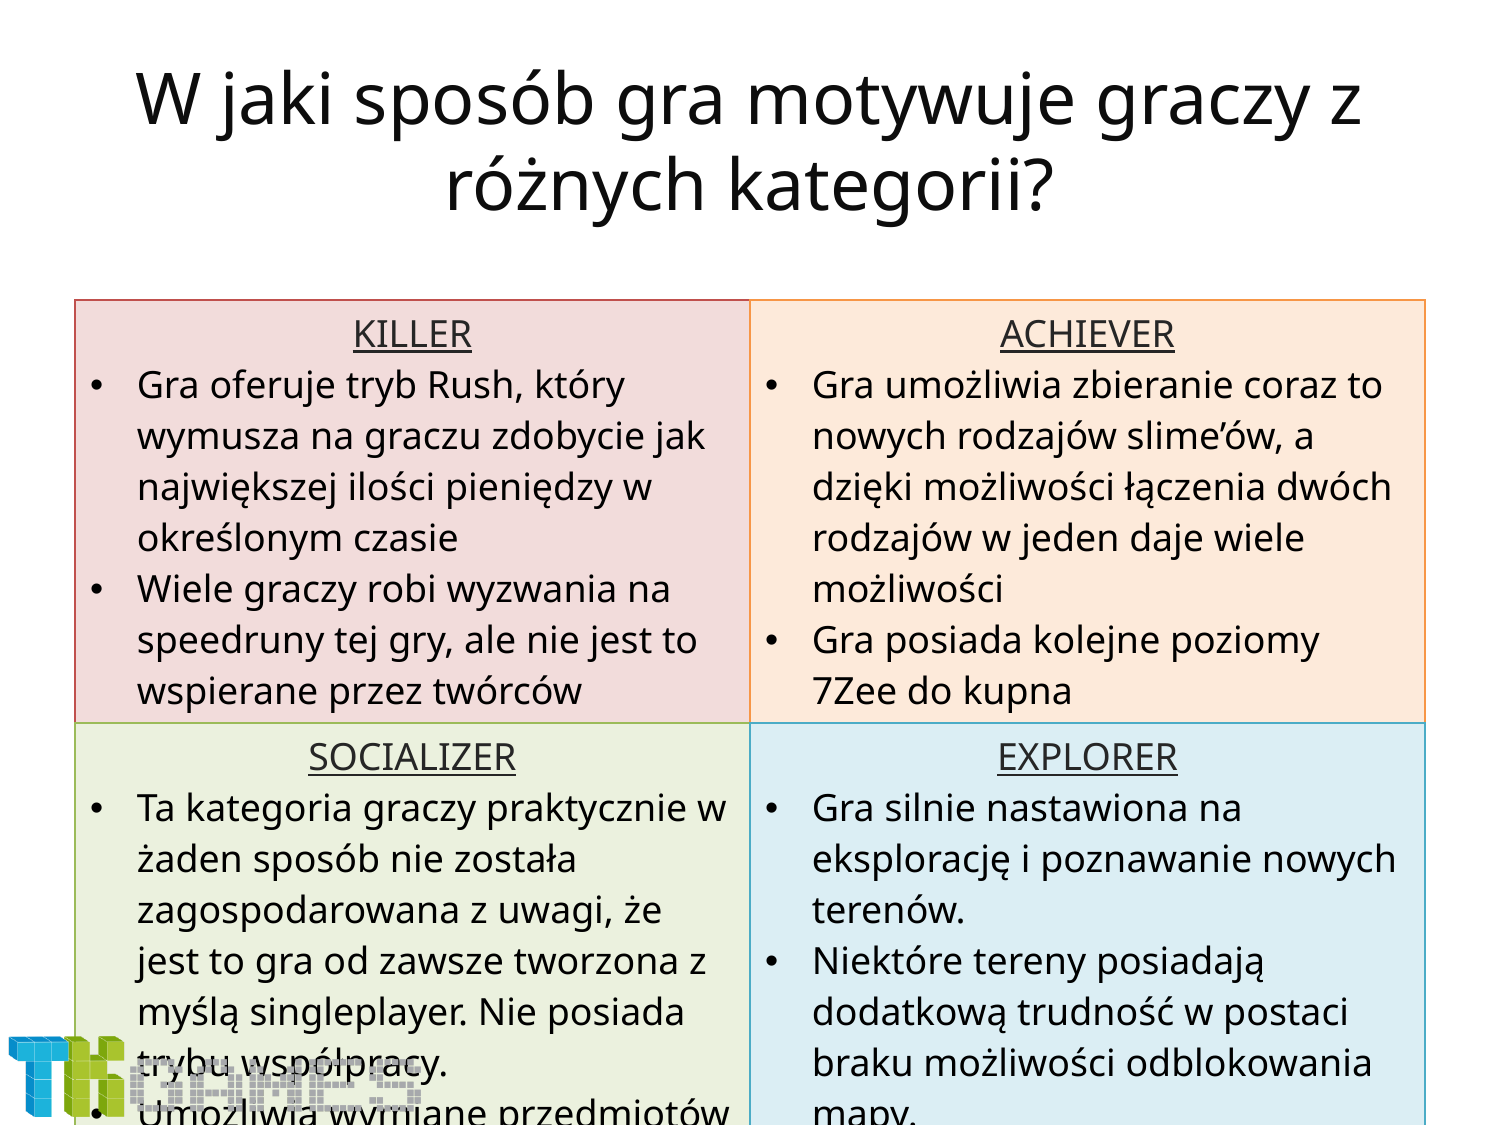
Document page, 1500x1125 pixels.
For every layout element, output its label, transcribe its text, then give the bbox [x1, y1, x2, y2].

table_cell SOCIALIZER Ta kategoria graczy praktycznie w żaden sposób nie została zagospodarowana z uwagi, że jest to gra od zawsze tworzona z myślą singleplayer. Nie posiada trybu współpracy. Umożliwia wymianę przedmiotów z innymi NPC. [76, 724, 749, 1125]
table_cell EXPLORER Gra silnie nastawiona na eksplorację i poznawanie nowych terenów. Niektóre tereny posiadają dodatkową trudność w postaci braku możliwości odblokowania mapy. [751, 724, 1424, 1125]
table_header KILLER Gra oferuje tryb Rush, który wymusza na graczu zdobycie jak największej ilości pieniędzy w określonym czasie Wiele graczy robi wyzwania na speedruny tej gry, ale nie jest to wspierane przez twórców [76, 301, 749, 722]
picture [0, 1024, 440, 1125]
title W jaki sposób gra motywuje graczy z różnych kategorii? [75, 45, 1425, 233]
table_header ACHIEVER Gra umożliwia zbieranie coraz to nowych rodzajów slime’ów, a dzięki możliwości łączenia dwóch rodzajów w jeden daje wiele możliwości Gra posiada kolejne poziomy 7Zee do kupna [751, 301, 1424, 722]
